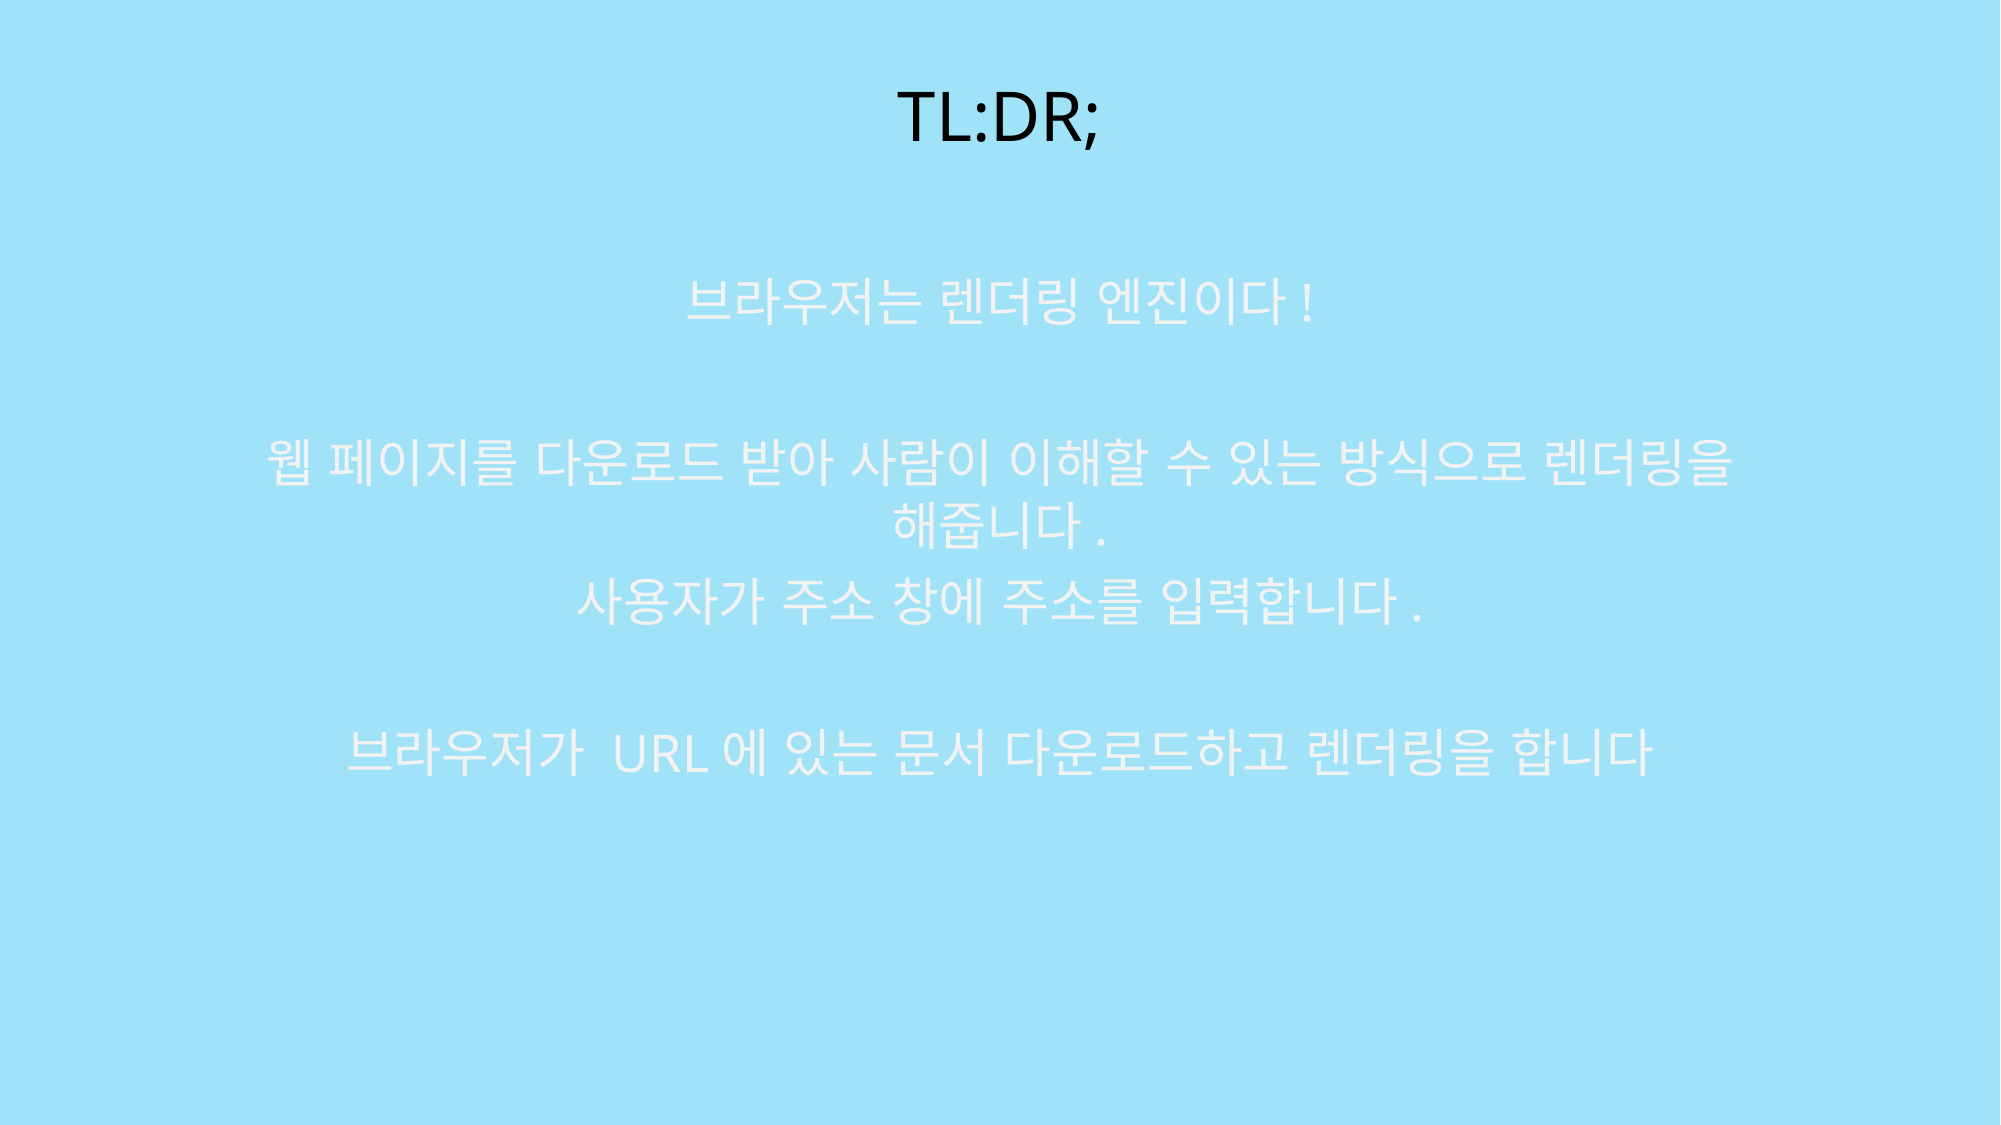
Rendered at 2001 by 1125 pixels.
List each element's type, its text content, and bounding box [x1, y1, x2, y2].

text_box 브라우저는 렌더링 엔진이다! [487, 261, 1513, 339]
text_box 사용자가 주소 창에 주소를 입력합니다. [283, 562, 1717, 640]
text_box 웹 페이지를 다운로드 받아 사람이 이해할 수 있는 방식으로 렌더링을 해줍니다. [181, 423, 1819, 563]
text_box 브라우저가 URL에 있는 문서 다운로드하고 렌더링을 합니다 [213, 713, 1787, 791]
text_box TL:DR; [502, 64, 1498, 163]
